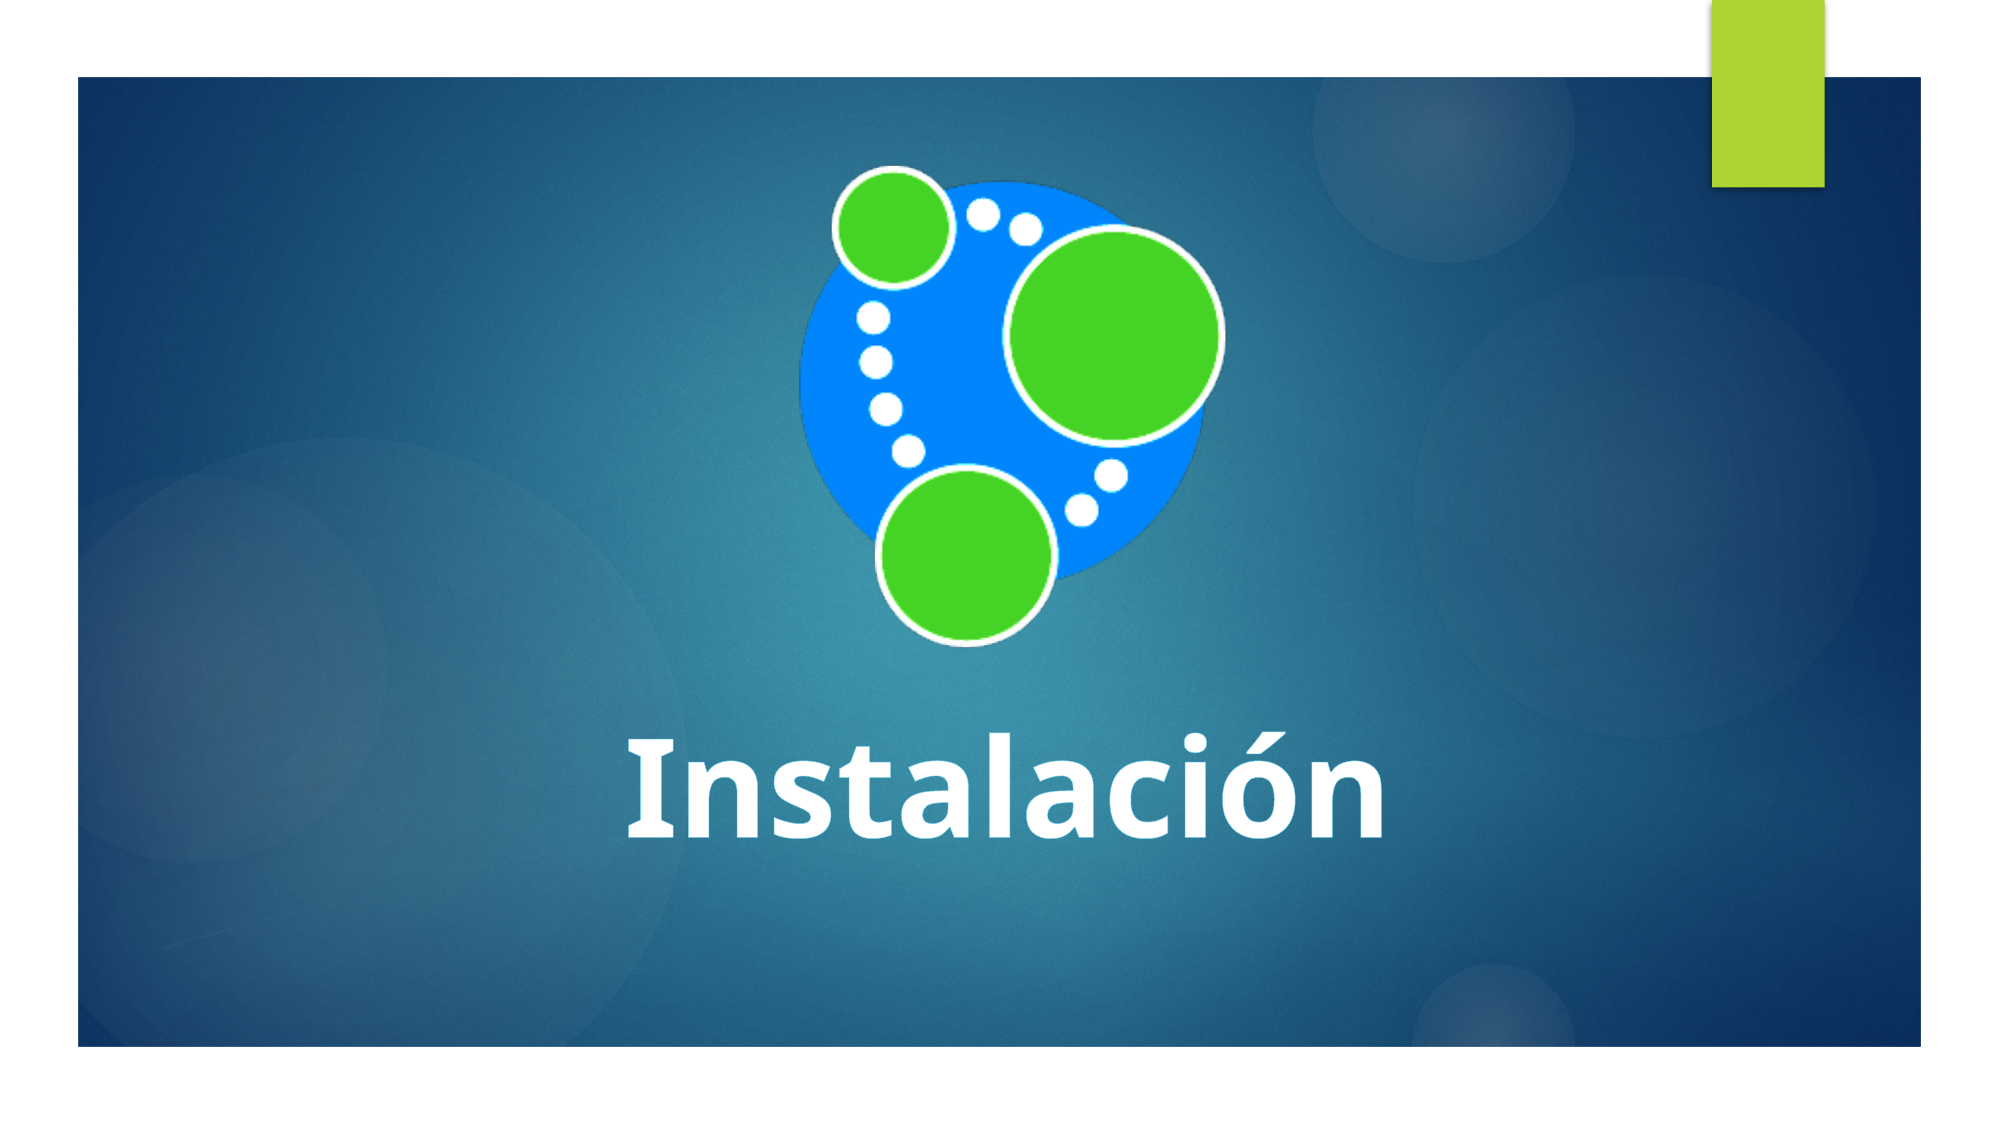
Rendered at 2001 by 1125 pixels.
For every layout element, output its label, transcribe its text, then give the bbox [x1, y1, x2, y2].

title Instalación [609, 677, 1497, 873]
picture [761, 162, 1252, 653]
